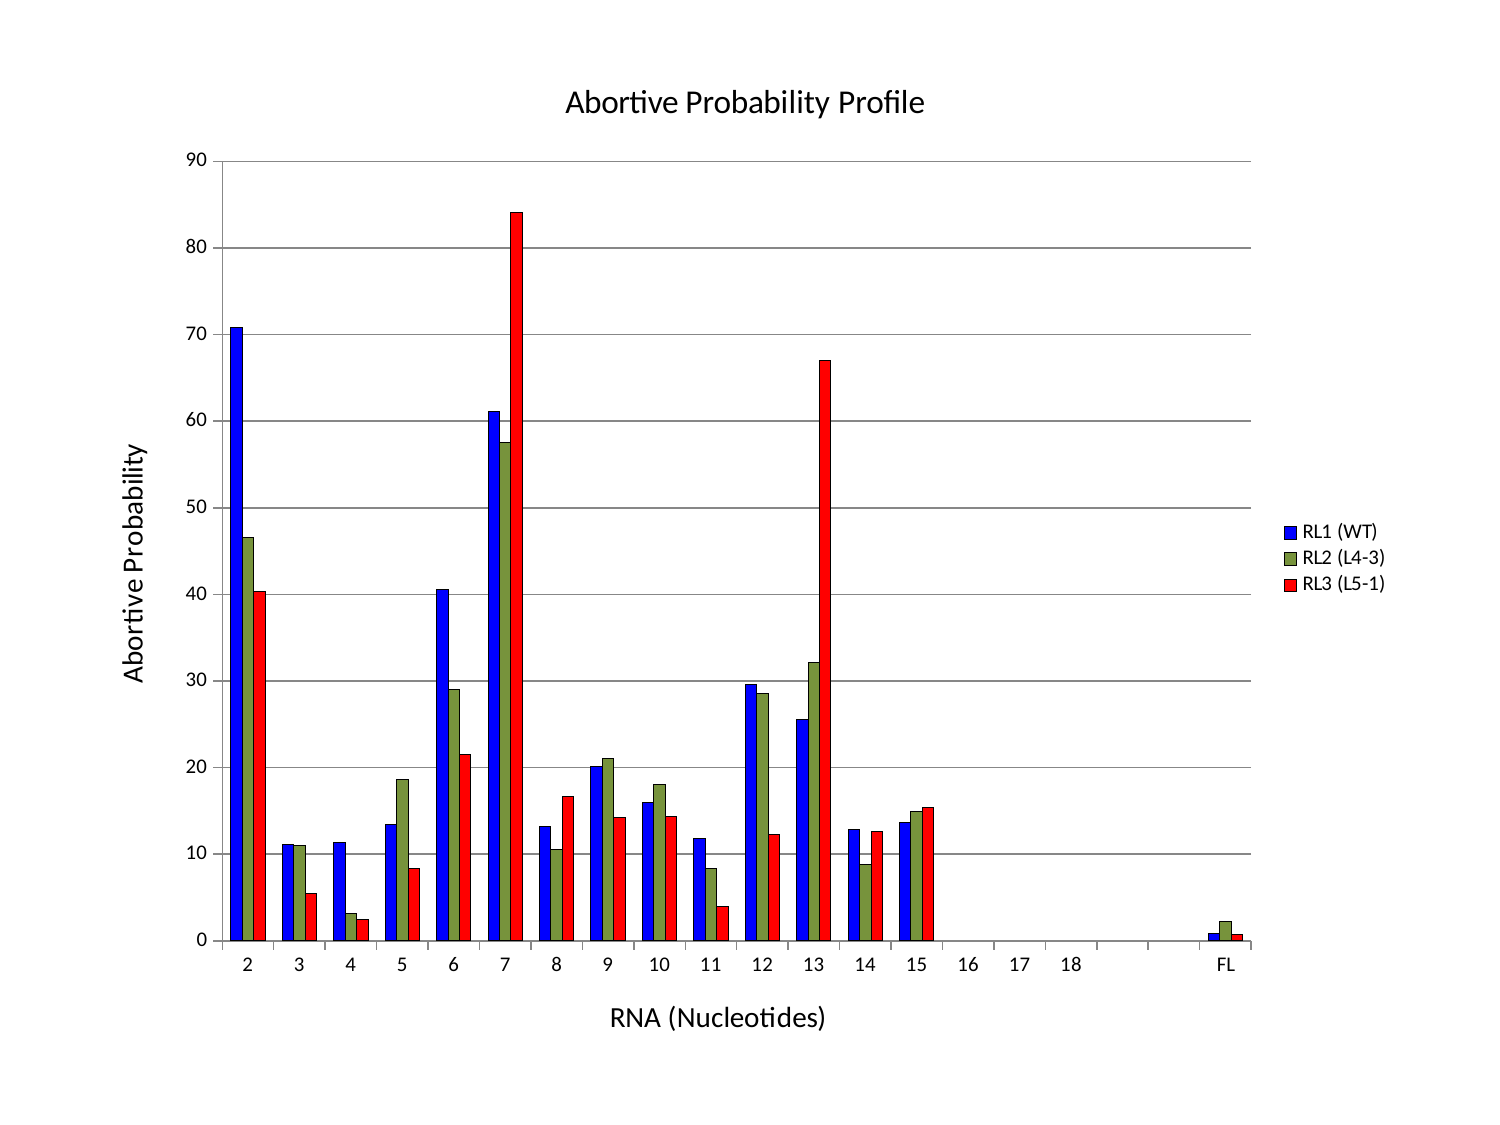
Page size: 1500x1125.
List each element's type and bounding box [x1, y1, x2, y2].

chart [85, 49, 1406, 1069]
